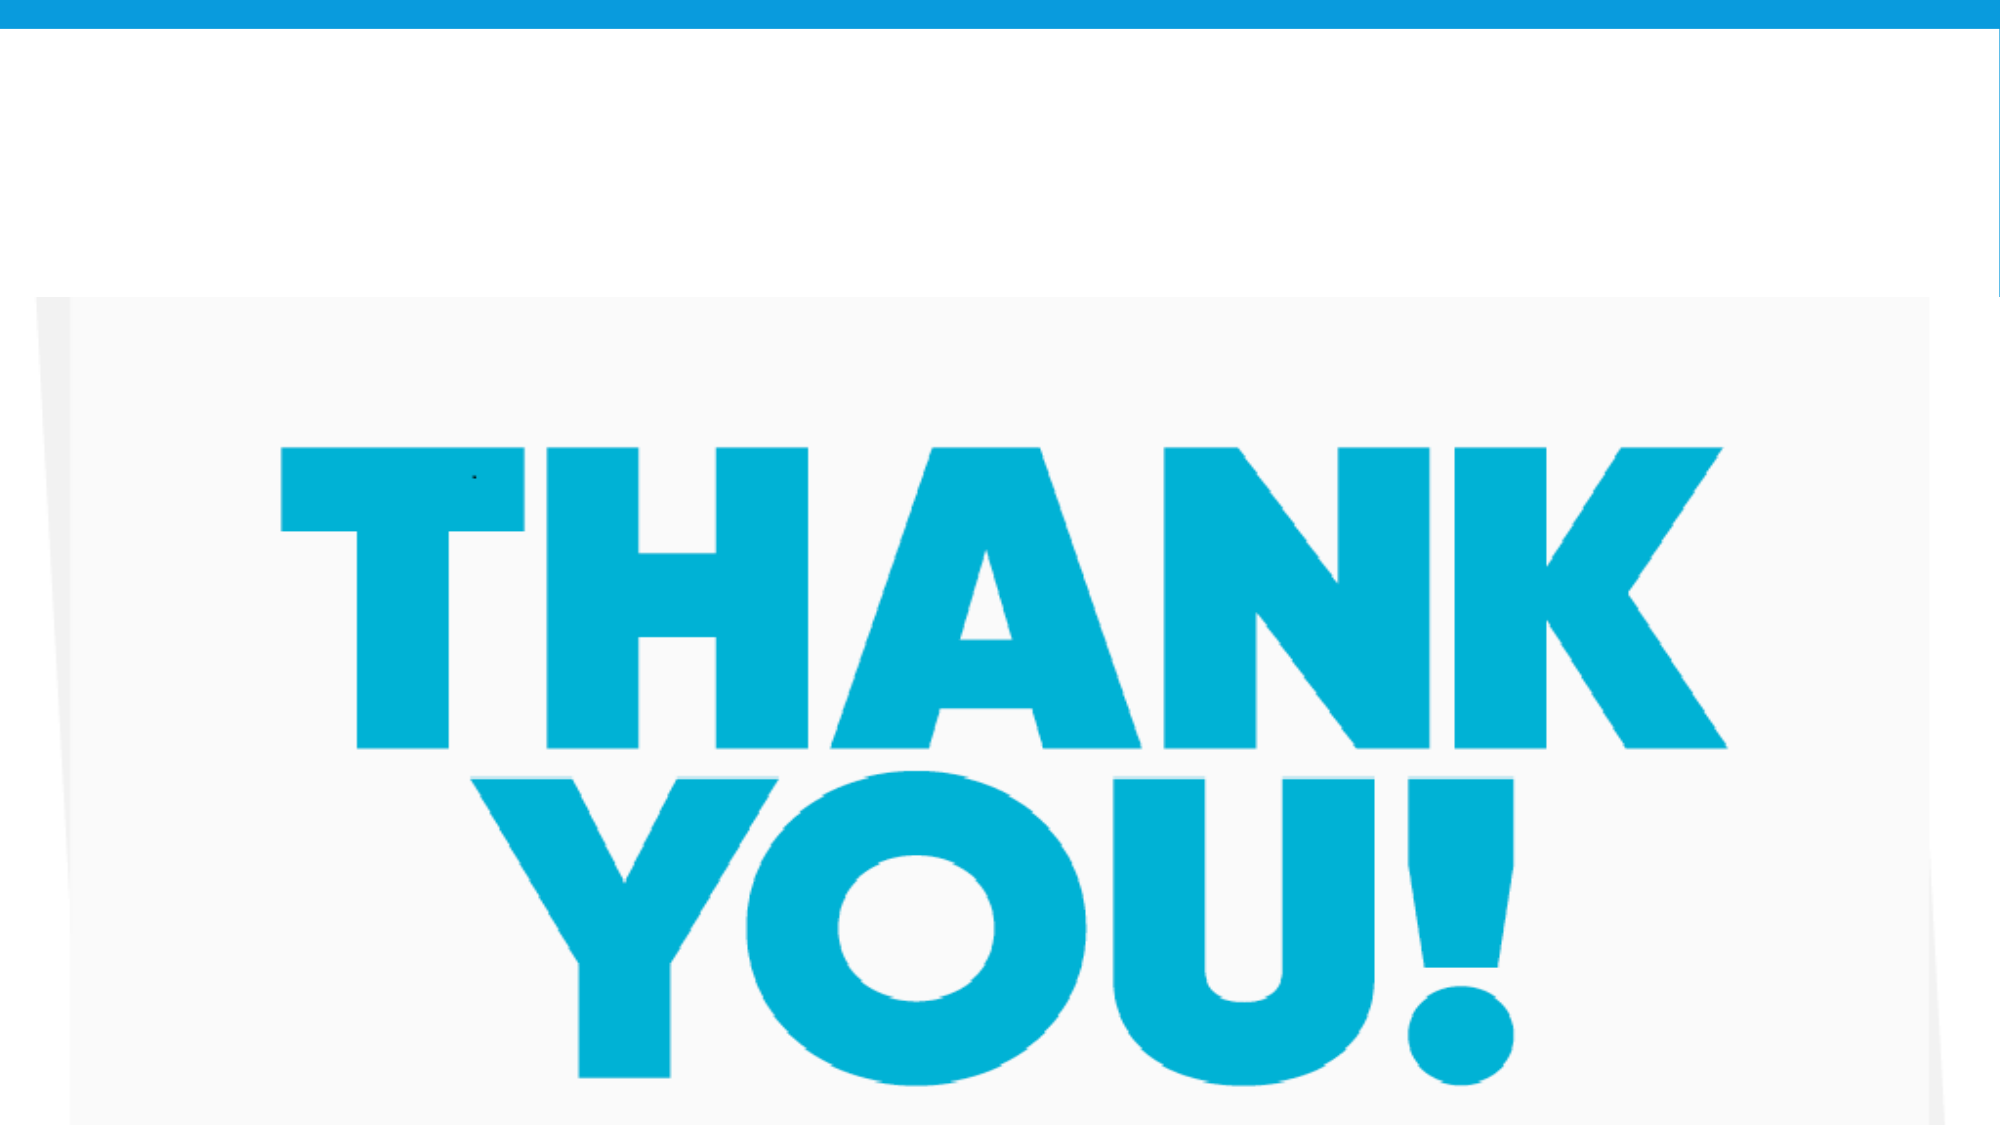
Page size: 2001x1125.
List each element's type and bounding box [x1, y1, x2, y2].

picture [0, 297, 2000, 1125]
